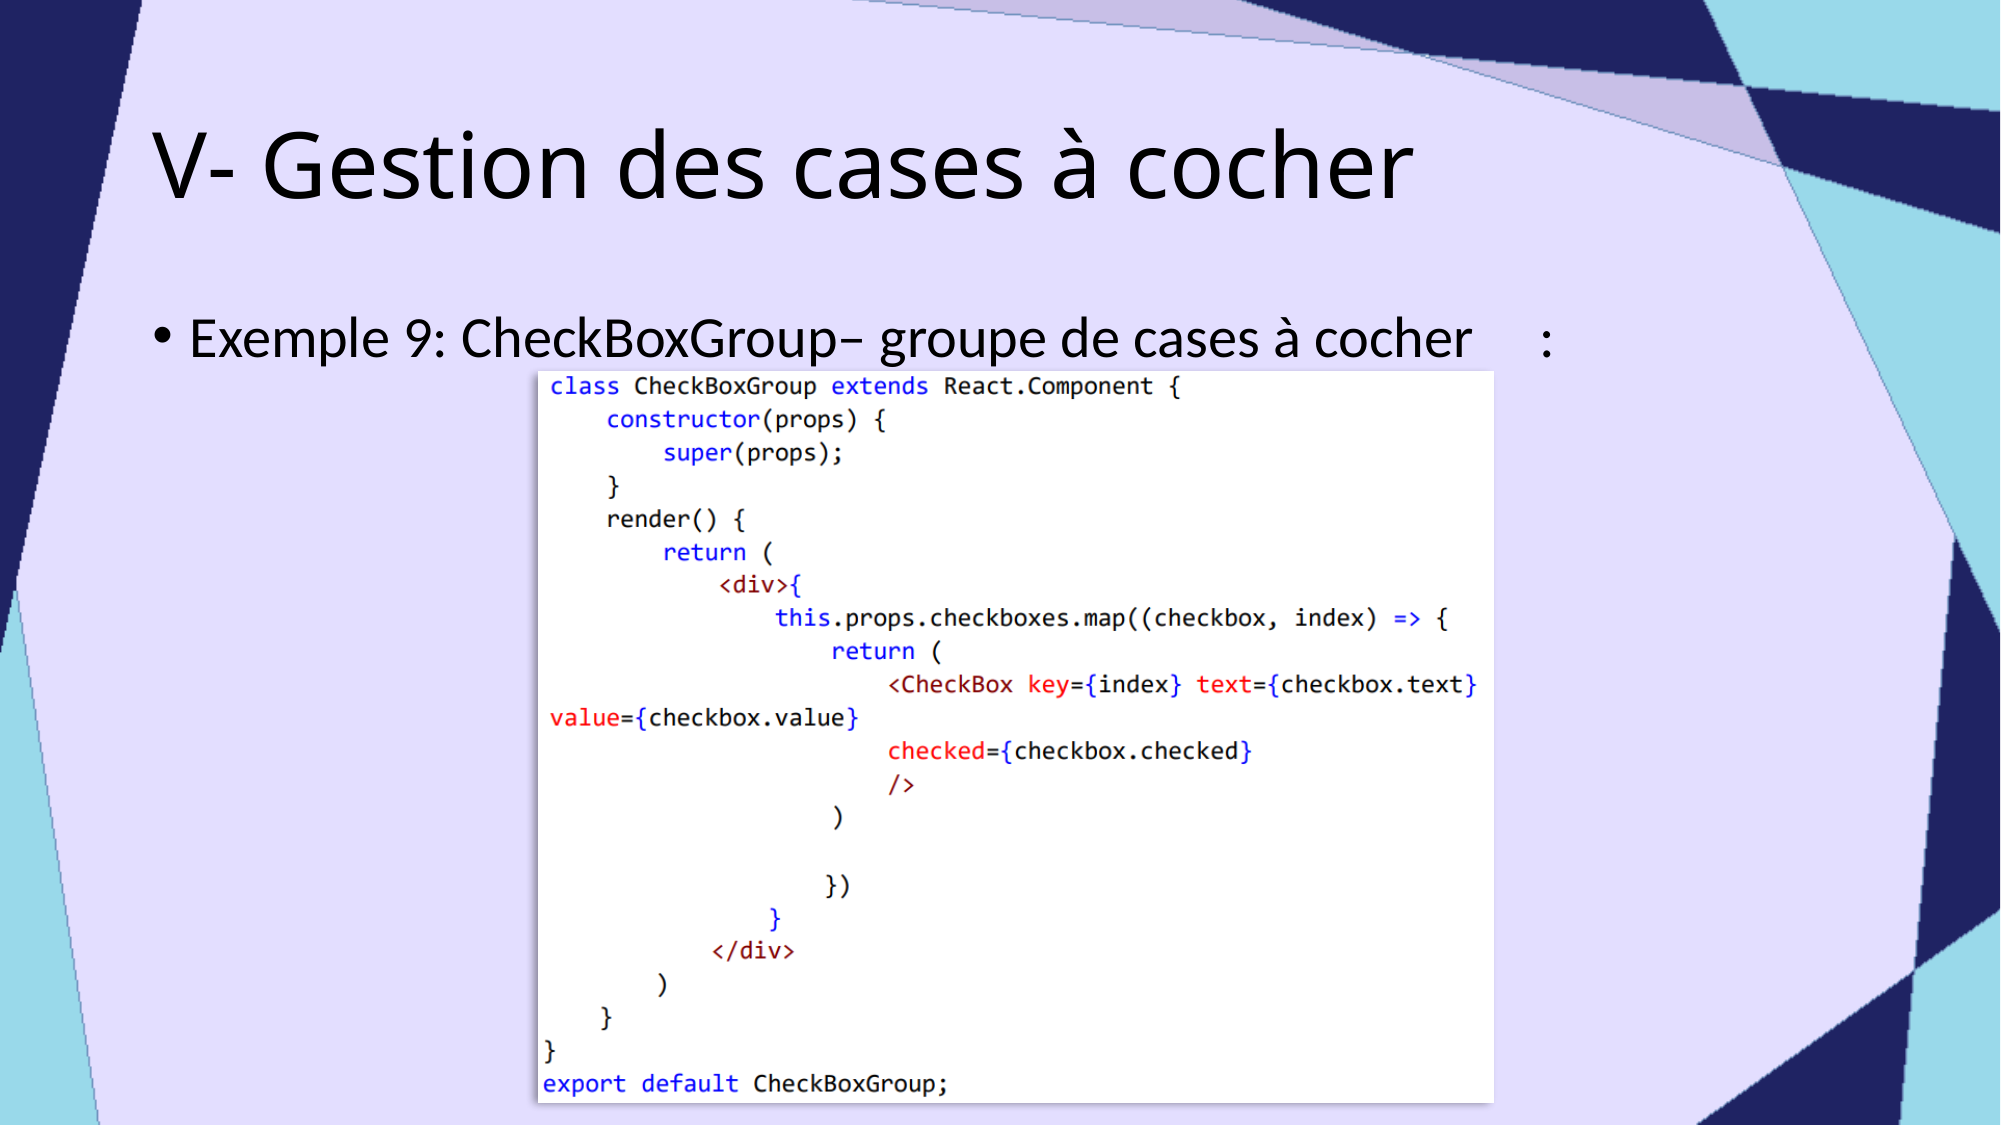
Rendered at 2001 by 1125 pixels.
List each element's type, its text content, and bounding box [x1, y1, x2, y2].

title V- Gestion des cases à cocher [137, 59, 1863, 278]
picture [0, 0, 2001, 1125]
list Exemple 9: CheckBoxGroup– groupe de cases à cocher : [137, 299, 1863, 1014]
